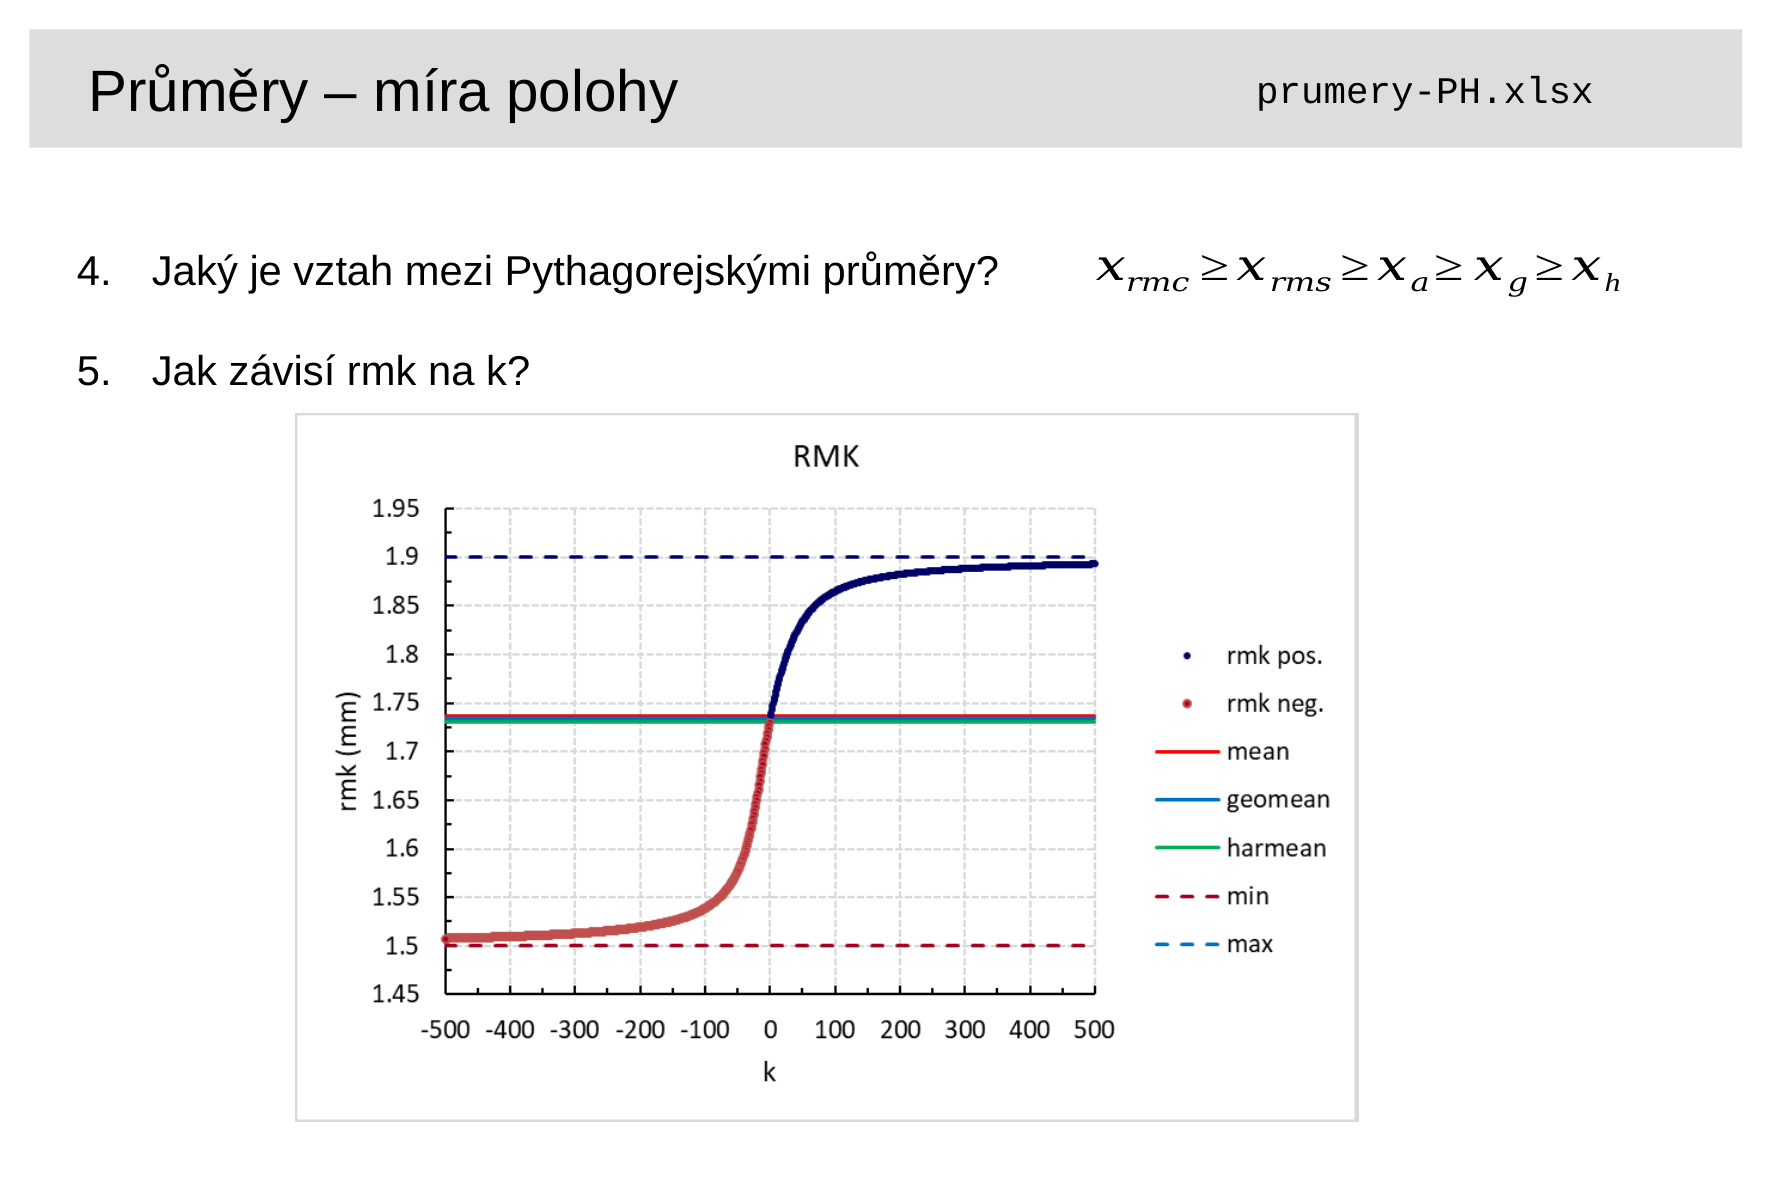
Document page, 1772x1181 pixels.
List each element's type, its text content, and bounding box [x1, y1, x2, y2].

text_box prumery-PH.xlsx [1241, 58, 1609, 119]
picture [295, 413, 1359, 1122]
text_box Průměry – míra polohy [29, 29, 1743, 148]
text_box Jaký je vztah mezi Pythagorejskými průměry? Jak závisí rmk na k? [62, 236, 1015, 401]
